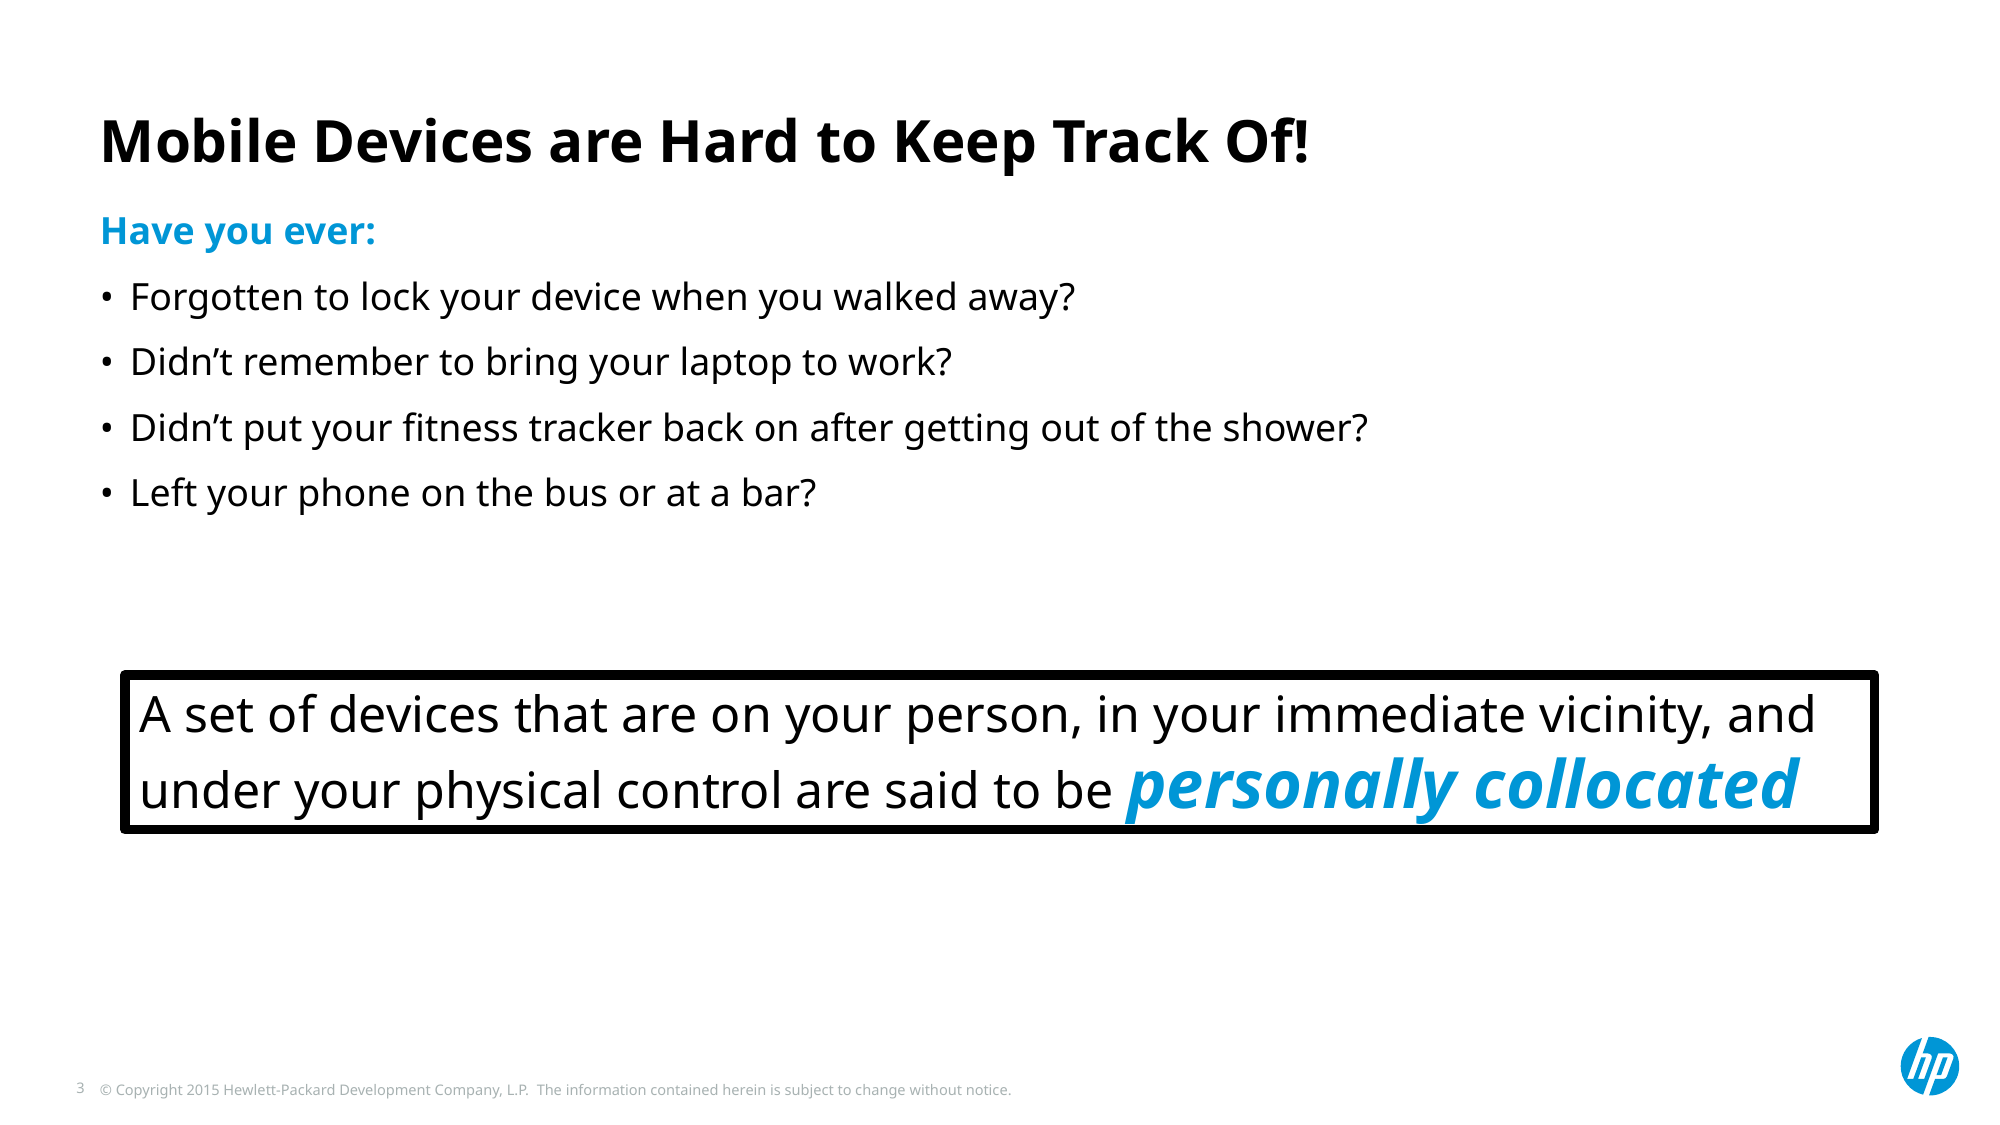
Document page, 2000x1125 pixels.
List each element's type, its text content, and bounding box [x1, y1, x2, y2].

title Mobile Devices are Hard to Keep Track Of! [99, 50, 1900, 175]
text_box A set of devices that are on your person, in your immediate vicinity, and under your physical control are said to be personally collocated [124, 674, 1875, 830]
list Have you ever: Forgotten to lock your device when you walked away? Didn’t remember to bring your laptop to work? Didn’t put your fitness tracker back on after getting out of the shower? Left your phone on the bus or at a bar? [99, 212, 1900, 550]
slide_number 3 [34, 1062, 85, 1099]
